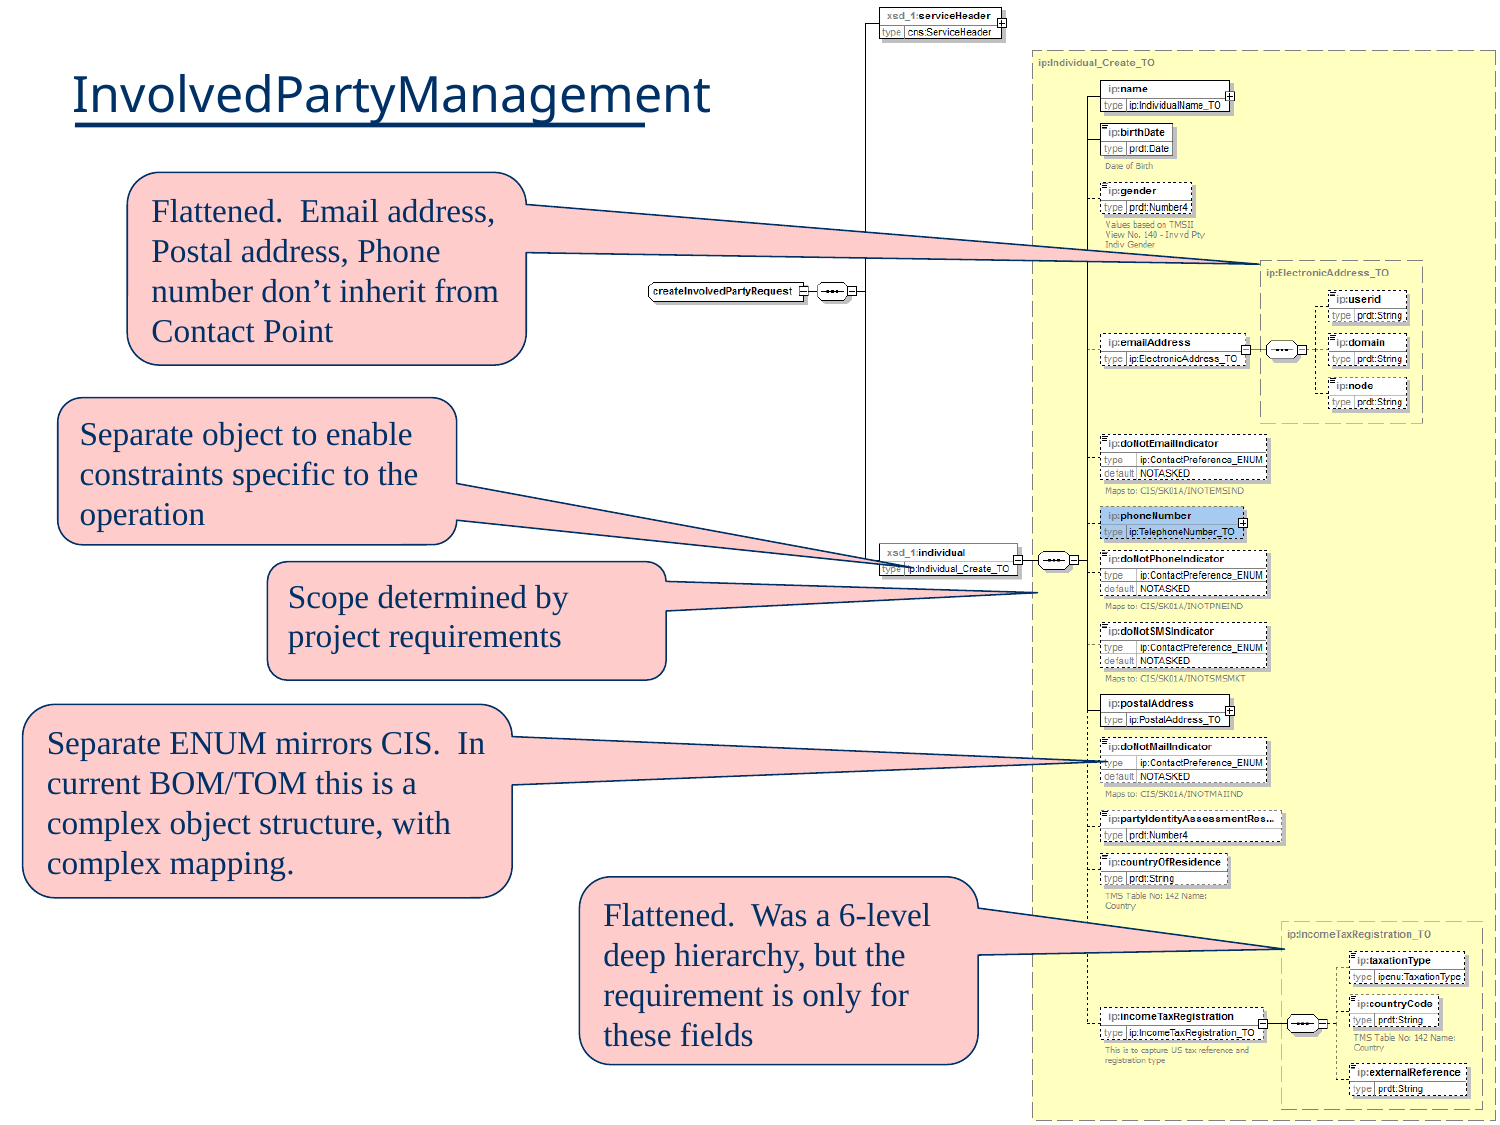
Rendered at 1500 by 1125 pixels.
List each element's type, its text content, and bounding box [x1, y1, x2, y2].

text_box [57, 942, 639, 1082]
title InvolvedPartyManagement [57, 54, 639, 191]
text_box Separate ENUM mirrors CIS. In current BOM/TOM this is a complex object structure, with complex mapping. [22, 704, 639, 898]
text_box Separate object to enable constraints specific to the operation [57, 397, 639, 545]
text_box Flattened. Was a 6-level deep hierarchy, but the requirement is only for these fields [579, 876, 639, 1065]
text_box Flattened. Email address, Postal address, Phone number don’t inherit from Contact Point [127, 172, 639, 366]
picture [644, 0, 1500, 1124]
text_box Scope determined by project requirements [267, 561, 639, 681]
